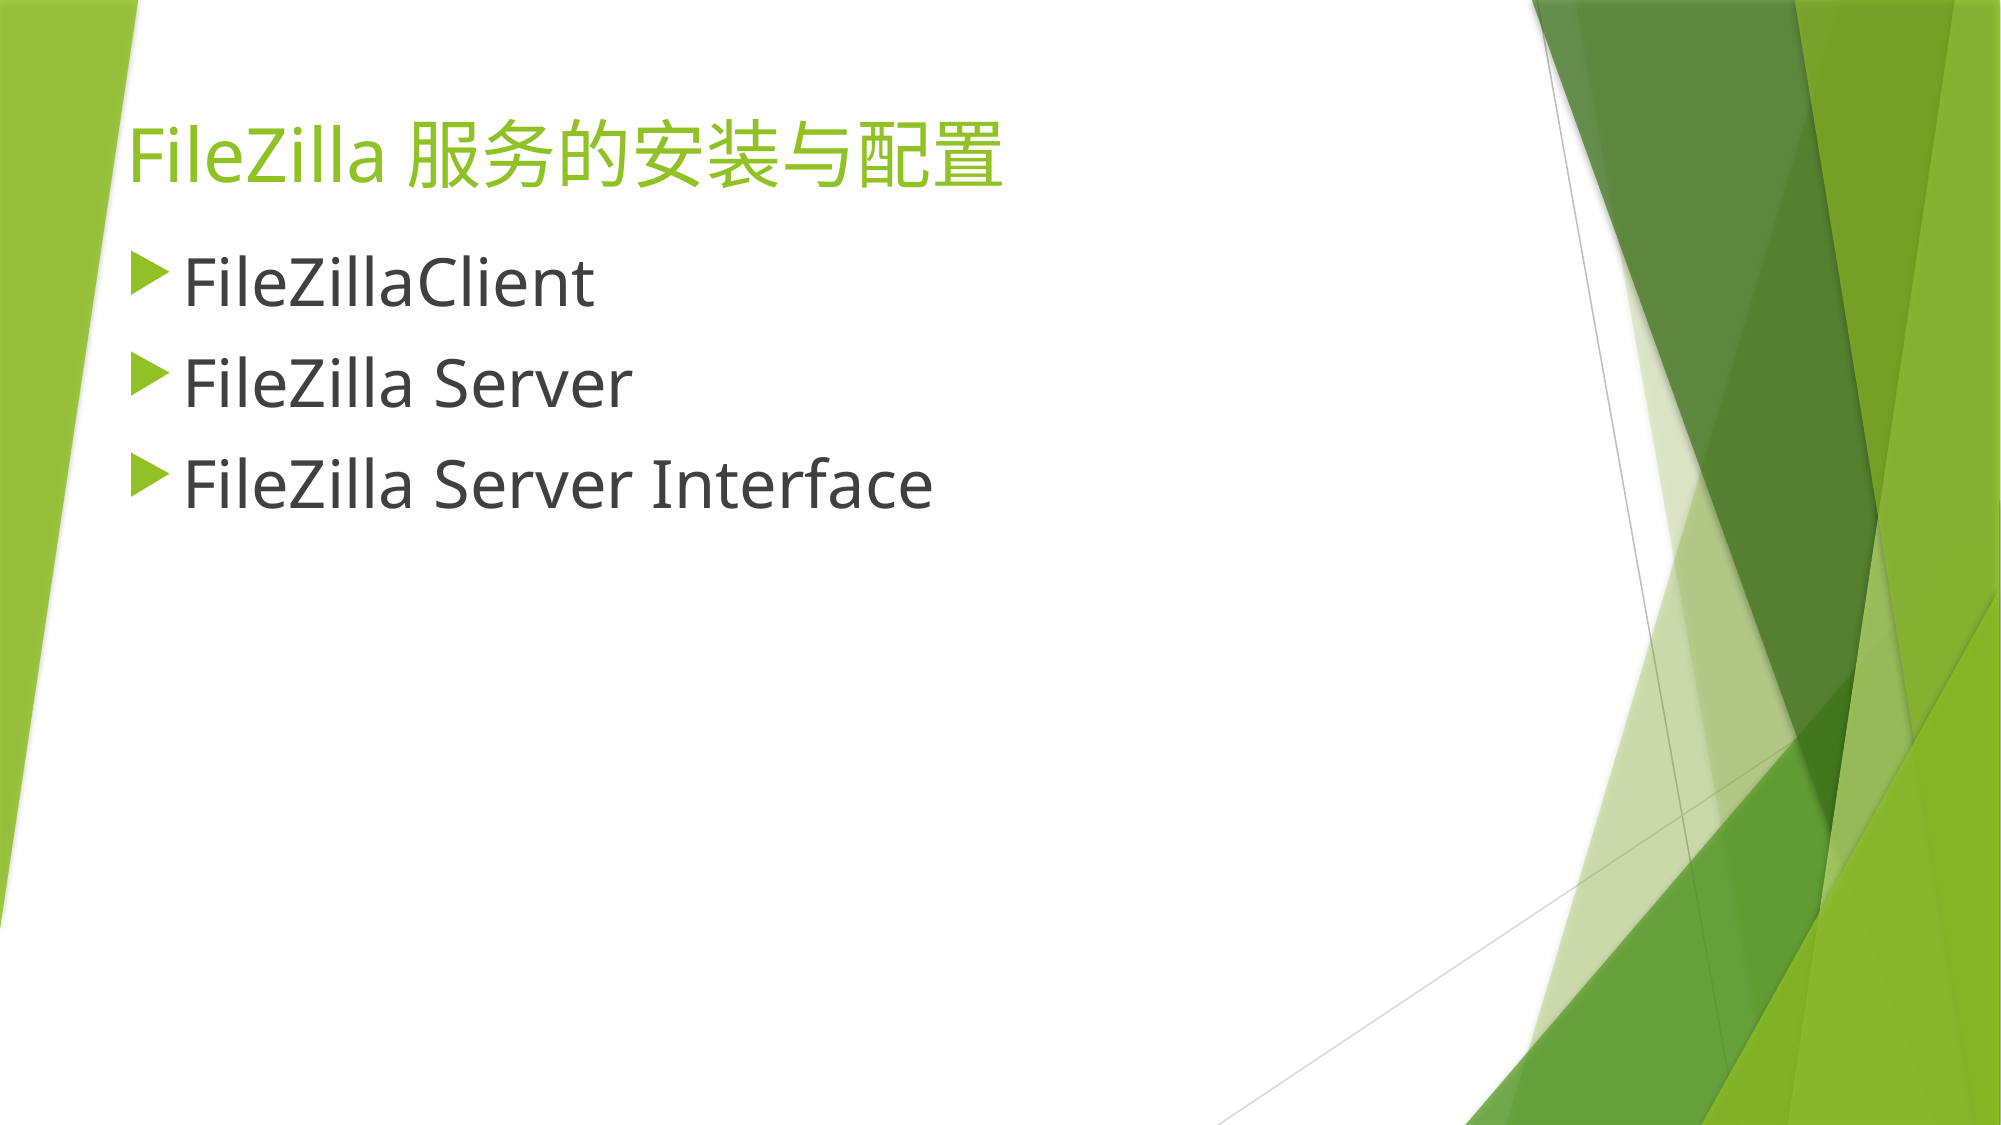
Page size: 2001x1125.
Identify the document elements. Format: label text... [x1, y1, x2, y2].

list FileZillaClient FileZilla Server FileZilla Server Interface [111, 232, 1097, 641]
title FileZilla服务的安装与配置 [111, 99, 1522, 317]
